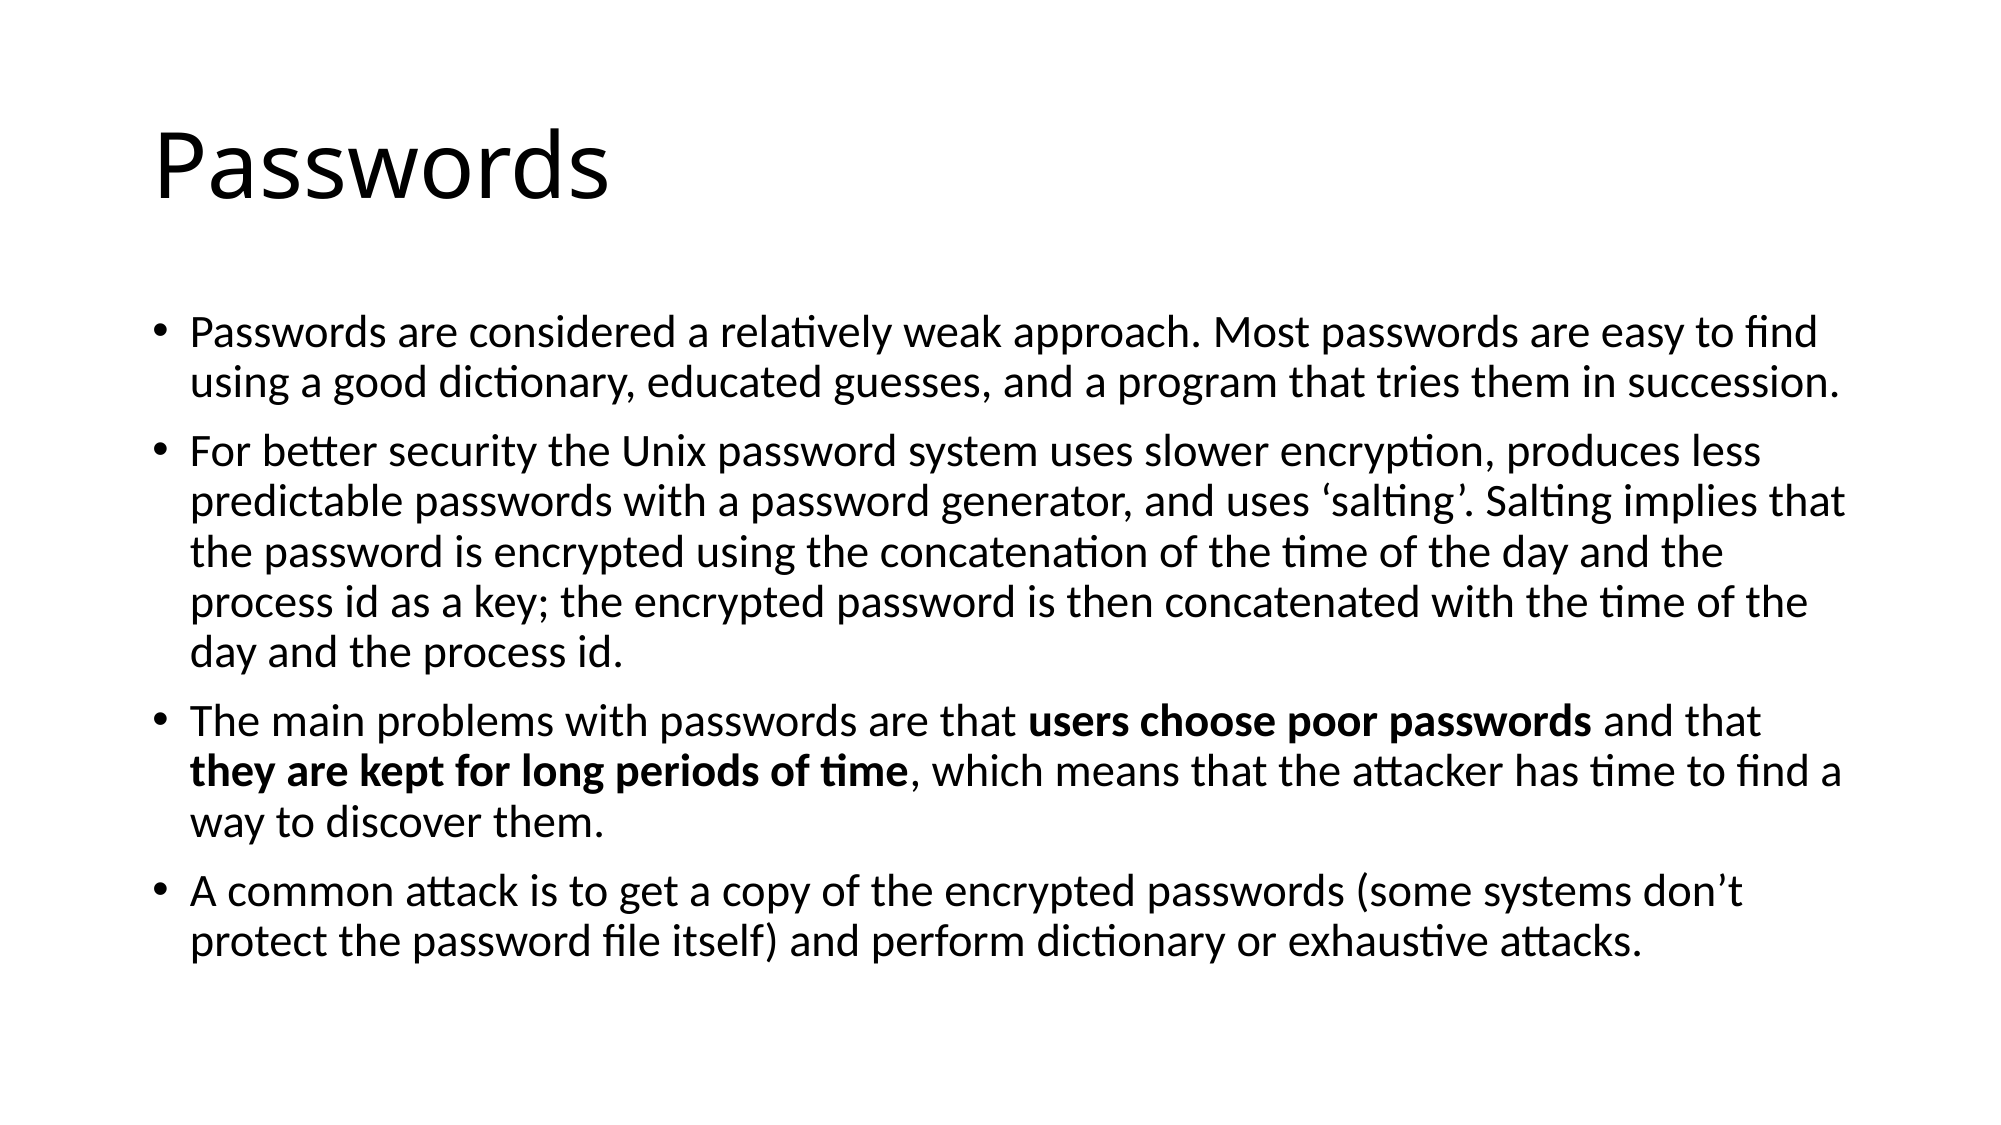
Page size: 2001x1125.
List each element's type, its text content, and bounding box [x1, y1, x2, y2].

list Passwords are considered a relatively weak approach. Most passwords are easy to find using a good dictionary, educated guesses, and a program that tries them in succession. For better security the Unix password system uses slower encryption, produces less predictable passwords with a password generator, and uses ‘salting’. Salting implies that the password is encrypted using the concatenation of the time of the day and the process id as a key; the encrypted password is then concatenated with the time of the day and the process id. The main problems with passwords are that users choose poor passwords and that they are kept for long periods of time, which means that the attacker has time to find a way to discover them. A common attack is to get a copy of the encrypted passwords (some systems don’t protect the password file itself) and perform dictionary or exhaustive attacks. [137, 299, 1863, 1014]
title Passwords [137, 59, 1863, 278]
